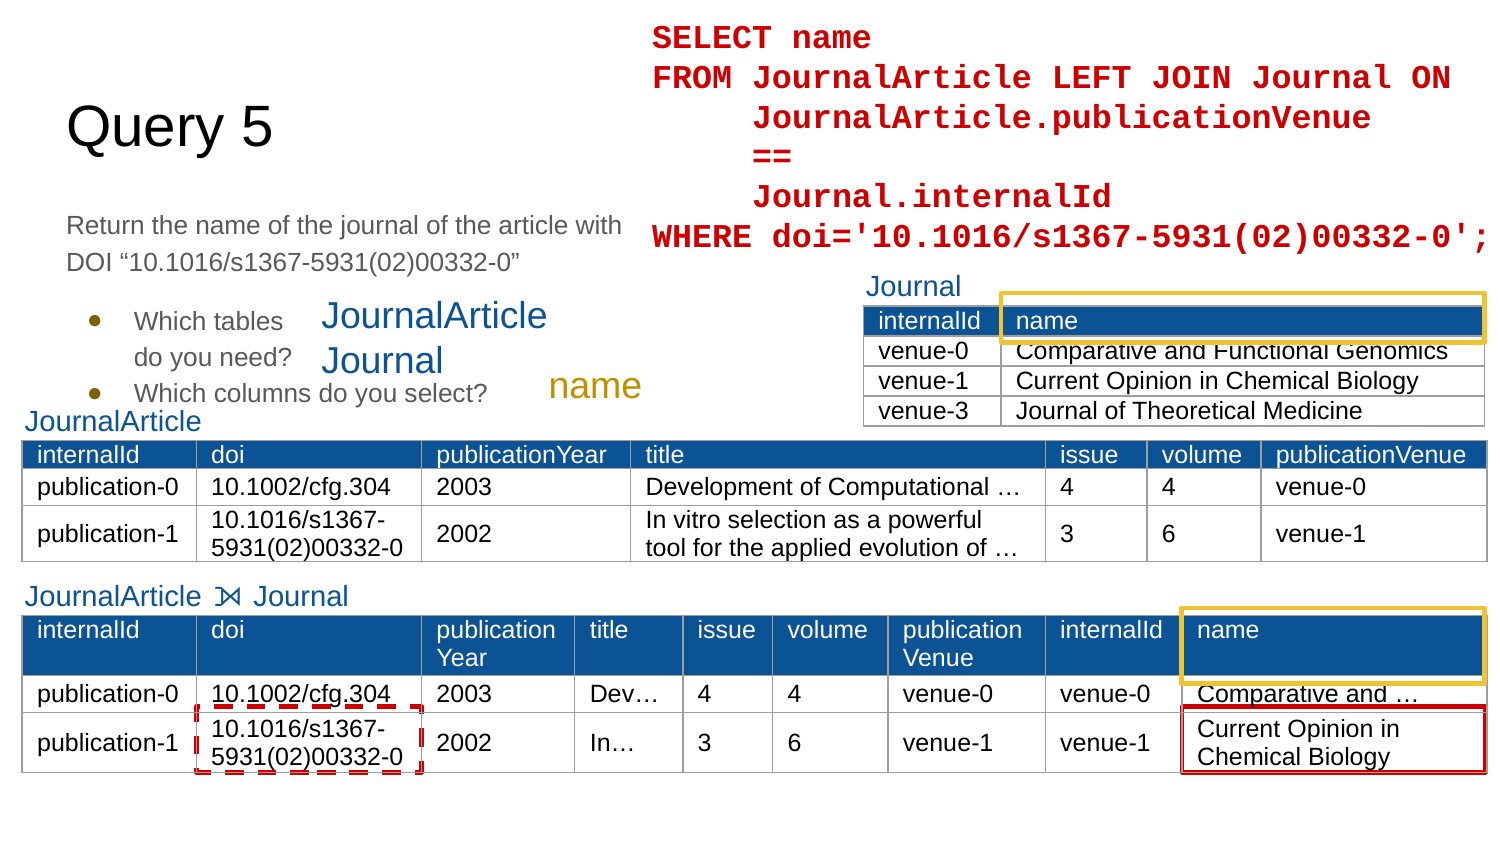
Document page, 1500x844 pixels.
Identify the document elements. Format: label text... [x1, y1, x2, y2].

table_cell publication-1 [23, 506, 196, 561]
table_cell Comparative and Functional Genomics [1002, 343, 1484, 365]
table_header issue [684, 616, 772, 675]
text_box [1181, 607, 1485, 684]
table_cell 2003 [422, 469, 630, 505]
table_header publicationYear [422, 616, 574, 675]
table_cell venue-0 [864, 337, 1000, 365]
table_cell venue-1 [889, 713, 1045, 772]
table_cell venue-1 [1262, 506, 1486, 561]
table_cell venue-0 [1046, 676, 1181, 712]
table_cell In… [575, 713, 682, 772]
table_header internalId [23, 453, 196, 468]
table_header doi [197, 627, 421, 675]
table_cell Dev… [575, 676, 682, 712]
table_cell venue-0 [889, 676, 1045, 712]
table_cell 4 [773, 676, 887, 712]
table_cell 10.1002/cfg.304 [197, 676, 421, 712]
table_cell Journal of Theoretical Medicine [1002, 397, 1484, 425]
table_cell 10.1002/cfg.304 [197, 469, 421, 505]
table_cell venue-0 [1262, 469, 1486, 505]
table_header publicationVenue [889, 616, 1045, 675]
table_cell 4 [1046, 469, 1146, 505]
text_box Journal [850, 252, 1071, 318]
table_header doi [197, 441, 421, 468]
text_box [1000, 293, 1485, 343]
table_cell publication-0 [23, 676, 196, 712]
table_cell venue-3 [864, 397, 1000, 425]
table_cell publication-1 [23, 713, 196, 772]
text_box name [533, 346, 779, 422]
table_header internalId [864, 318, 1000, 335]
table_cell 4 [684, 676, 772, 712]
table_cell 2002 [422, 713, 574, 772]
table_cell publication-0 [23, 469, 196, 505]
text_box JournalArticle ⟕ Journal [9, 562, 444, 627]
table_cell Comparative and … [1183, 676, 1486, 712]
table_cell 2002 [422, 506, 630, 561]
table_header publicationVenue [1262, 441, 1486, 468]
table_header publicationYear [422, 441, 630, 468]
text_box JournalArticle [9, 387, 230, 453]
table_cell 10.1016/s1367-5931(02)00332-0 [197, 713, 421, 772]
table_cell Current Opinion in Chemical Biology [1002, 367, 1484, 395]
table_cell Current Opinion in Chemical Biology [1183, 713, 1486, 772]
table_cell 6 [773, 713, 887, 772]
table_cell venue-1 [864, 367, 1000, 395]
table_cell 3 [1046, 506, 1146, 561]
text_box SELECT name FROM JournalArticle LEFT JOIN Journal ON JournalArticle.publicationVenue == Journal.internalId WHERE doi='10.1016/s1367-5931(02)00332-0'; [637, 0, 1500, 270]
table_header internalId [1046, 616, 1181, 675]
table_header title [575, 616, 682, 675]
table_cell 2003 [422, 676, 574, 712]
table_header title [631, 441, 1045, 468]
title Query 5 [51, 72, 637, 167]
table_header volume [1148, 441, 1260, 468]
table_cell 6 [1148, 506, 1260, 561]
table_header volume [773, 616, 887, 675]
table_header internalId [23, 627, 196, 675]
list Return the name of the journal of the article with DOI “10.1016/s1367-5931(02)00332-0” Which tables do you need? Which columns do you select? [51, 189, 673, 426]
text_box JournalArticle Journal [306, 275, 610, 396]
table_cell 3 [684, 713, 772, 772]
table_cell 4 [1148, 469, 1260, 505]
table_header issue [1046, 441, 1146, 468]
table_cell Development of Computational … [631, 469, 1045, 505]
table_cell 10.1016/s1367-5931(02)00332-0 [197, 506, 421, 561]
table_cell In vitro selection as a powerful tool for the applied evolution of … [631, 506, 1045, 561]
table_cell venue-1 [1046, 713, 1181, 772]
